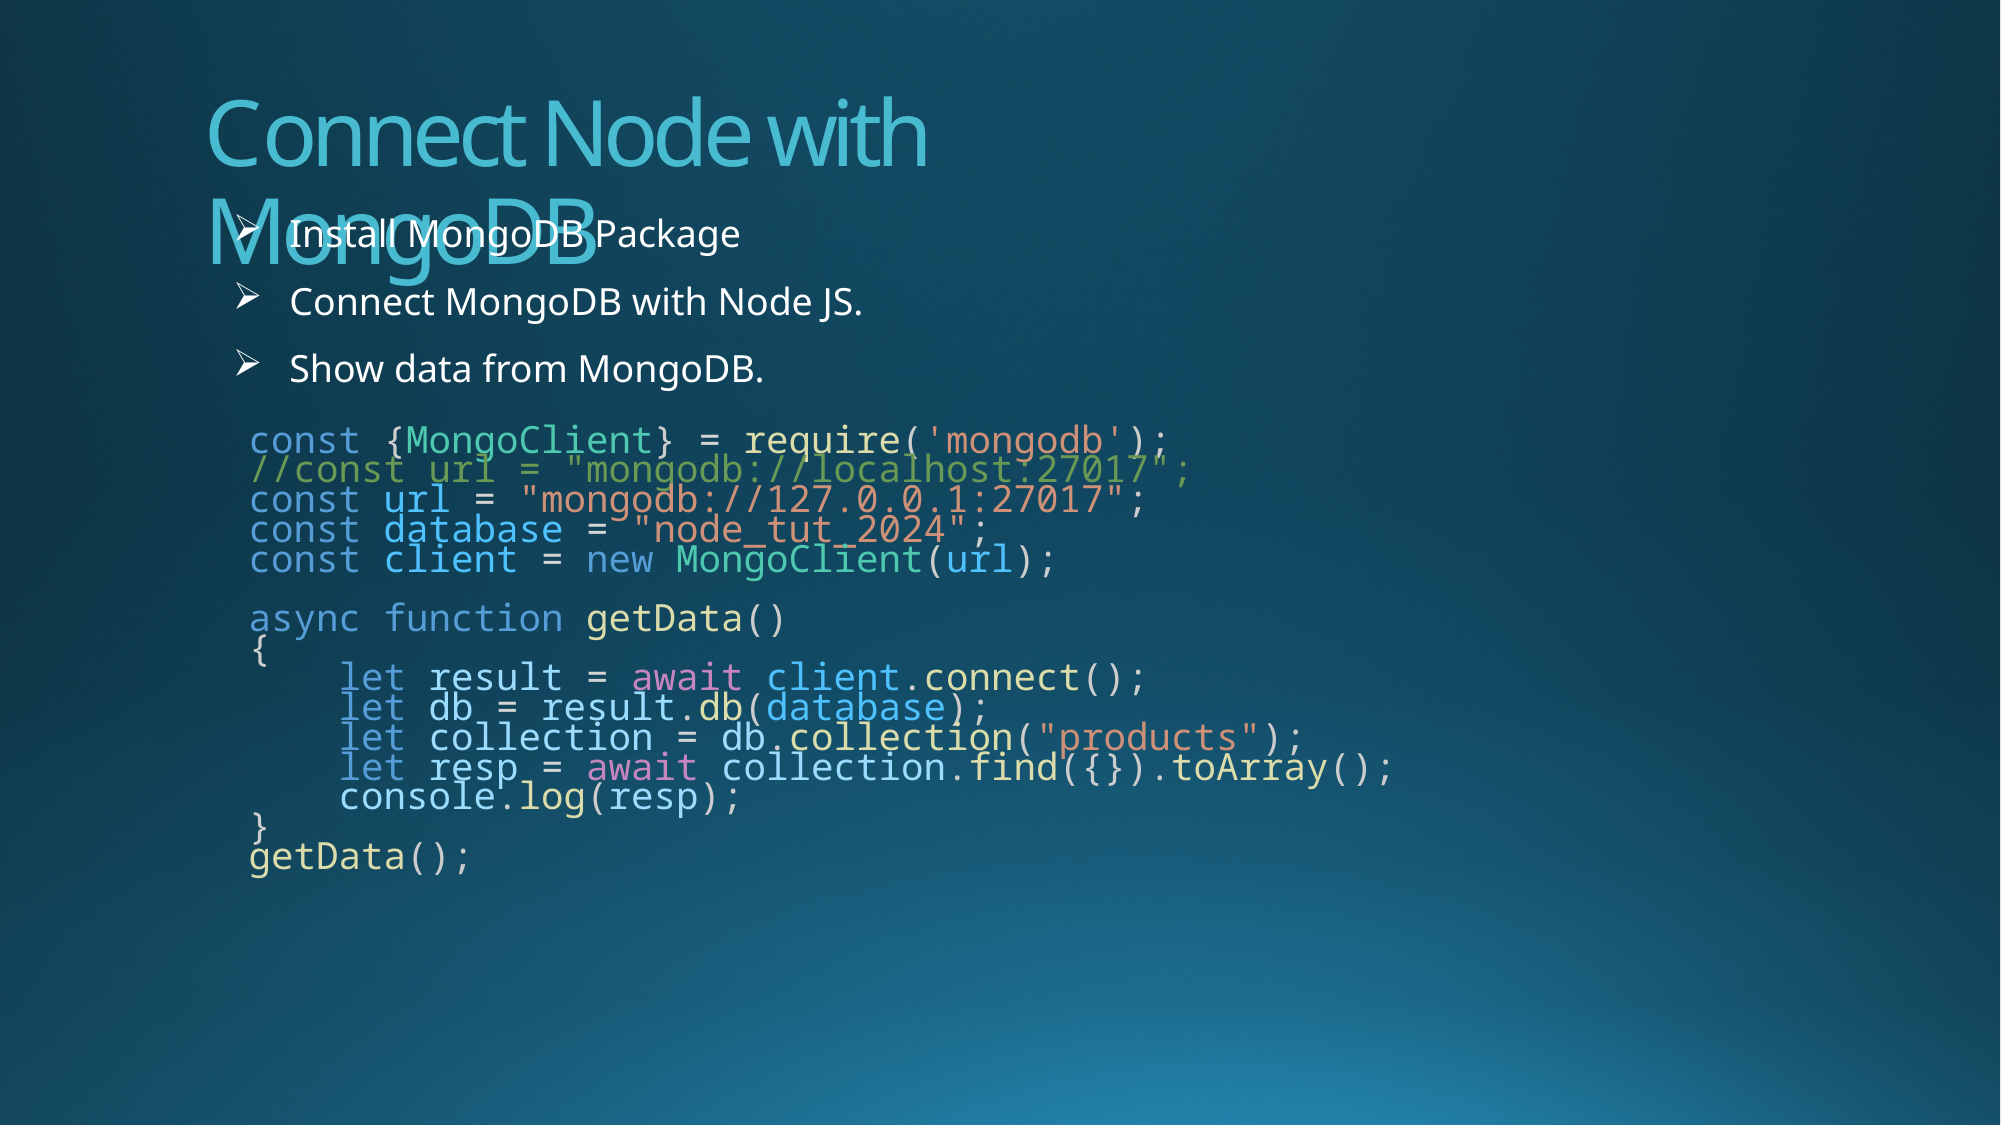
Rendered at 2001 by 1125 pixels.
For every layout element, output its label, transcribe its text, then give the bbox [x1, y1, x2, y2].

title Connect Node with MongoDB [189, 79, 1315, 178]
picture [0, 0, 2001, 1125]
text_box Install MongoDB Package Connect MongoDB with Node JS. Show data from MongoDB. [218, 180, 1220, 398]
text_box const {MongoClient} = require('mongodb'); //const url = "mongodb://localhost:27017"; const url = "mongodb://127.0.0.1:27017"; const database = "node_tut_2024"; const client = new MongoClient(url); async function getData() { let result = await client.connect(); let db = result.db(database); let collection = db.collection("products"); let resp = await collection.find({}).toArray(); console.log(resp); } getData(); [233, 423, 1457, 884]
